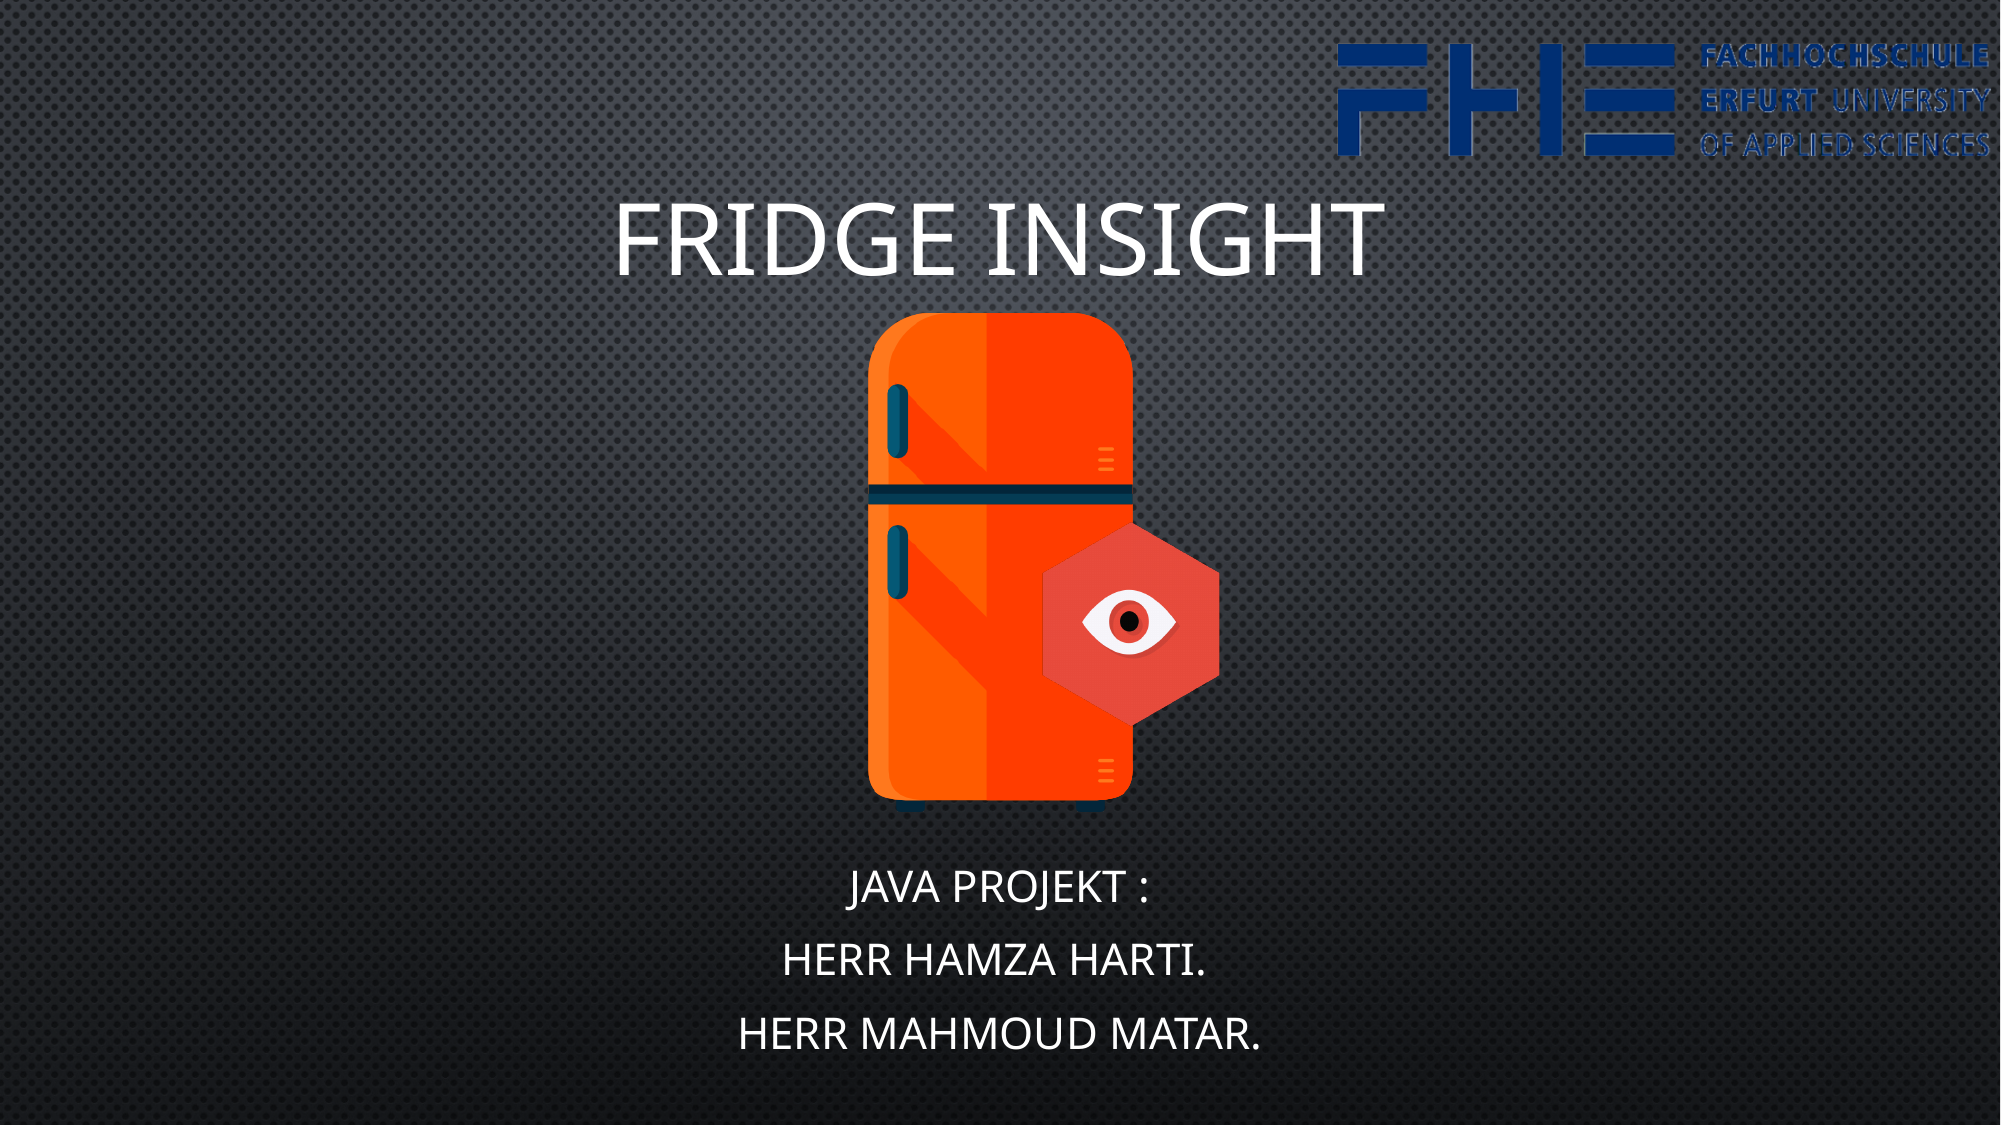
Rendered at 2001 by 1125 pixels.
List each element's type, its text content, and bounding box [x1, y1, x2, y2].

picture [750, 312, 1250, 813]
picture [1329, 0, 2000, 212]
title Fridge Insight [287, 141, 1711, 330]
subtitle Java Projekt : Herr Hamza Harti. Herr Mahmoud Matar. [288, 850, 1712, 1075]
